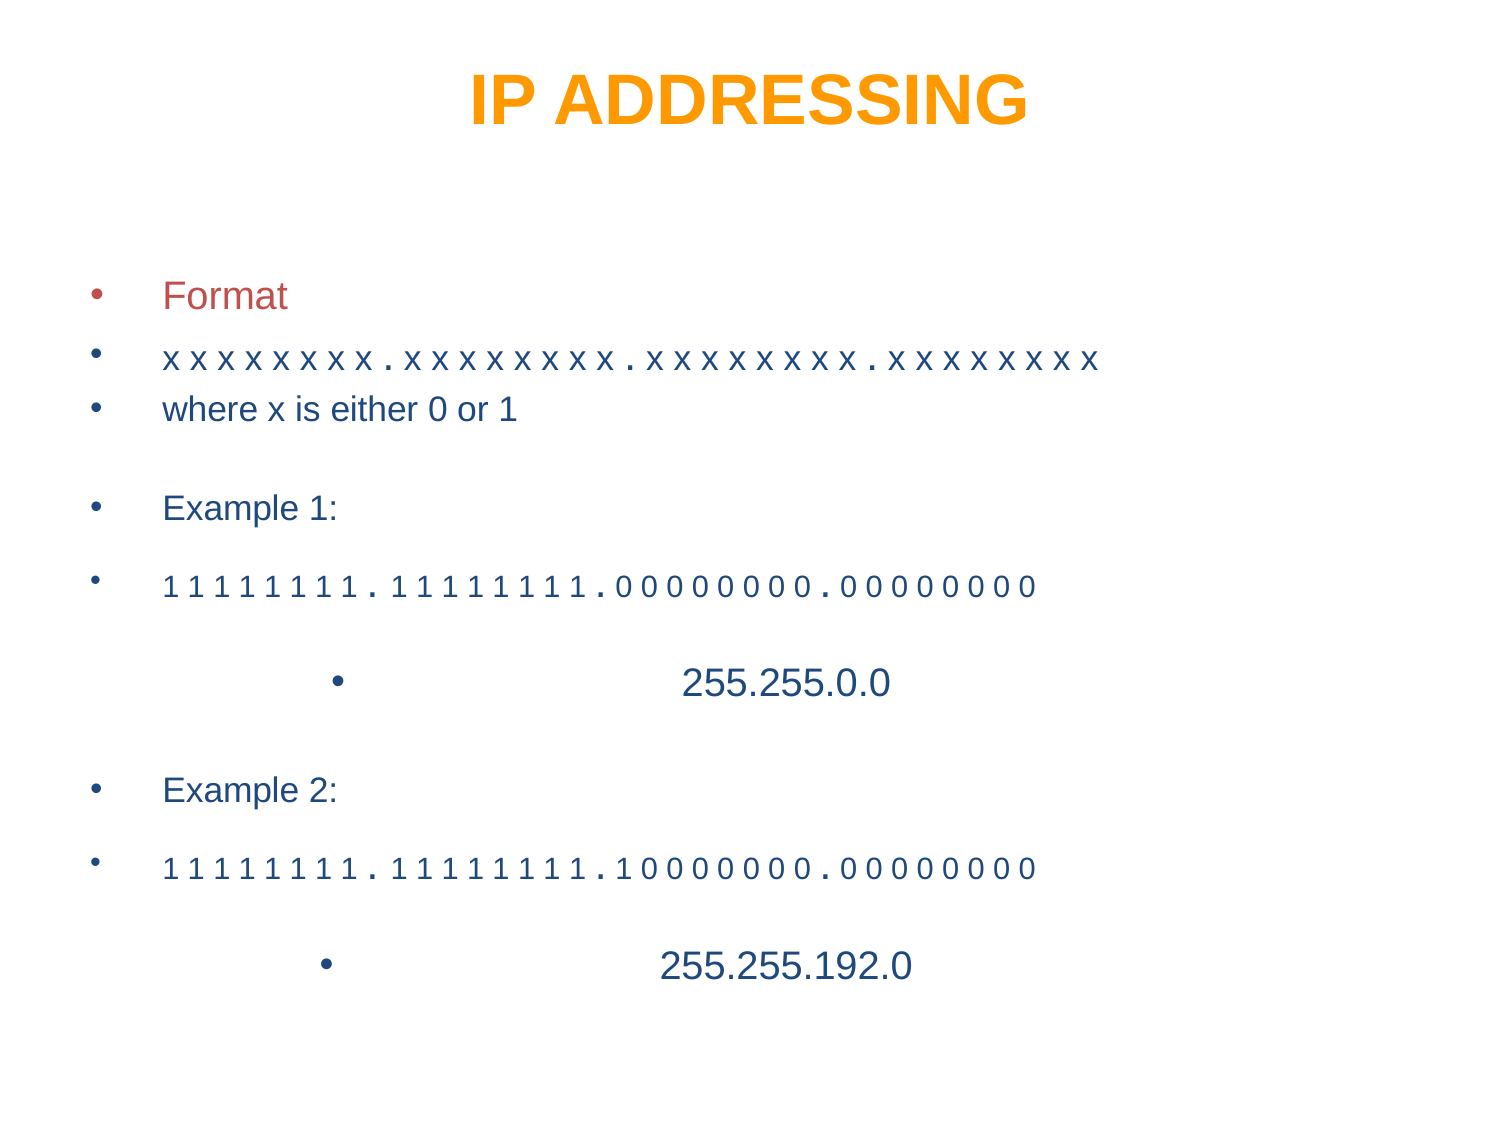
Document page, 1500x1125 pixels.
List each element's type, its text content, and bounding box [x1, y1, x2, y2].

title IP ADDRESSING [75, 45, 1425, 233]
list Format x x x x x x x x . x x x x x x x x . x x x x x x x x . x x x x x x x x where x is either 0 or 1 Example 1: 1 1 1 1 1 1 1 1 . 1 1 1 1 1 1 1 1 . 0 0 0 0 0 0 0 0 . 0 0 0 0 0 0 0 0 255.255.0.0 Example 2: 1 1 1 1 1 1 1 1 . 1 1 1 1 1 1 1 1 . 1 0 0 0 0 0 0 0 . 0 0 0 0 0 0 0 0 255.255.192.0 [75, 262, 1425, 1005]
